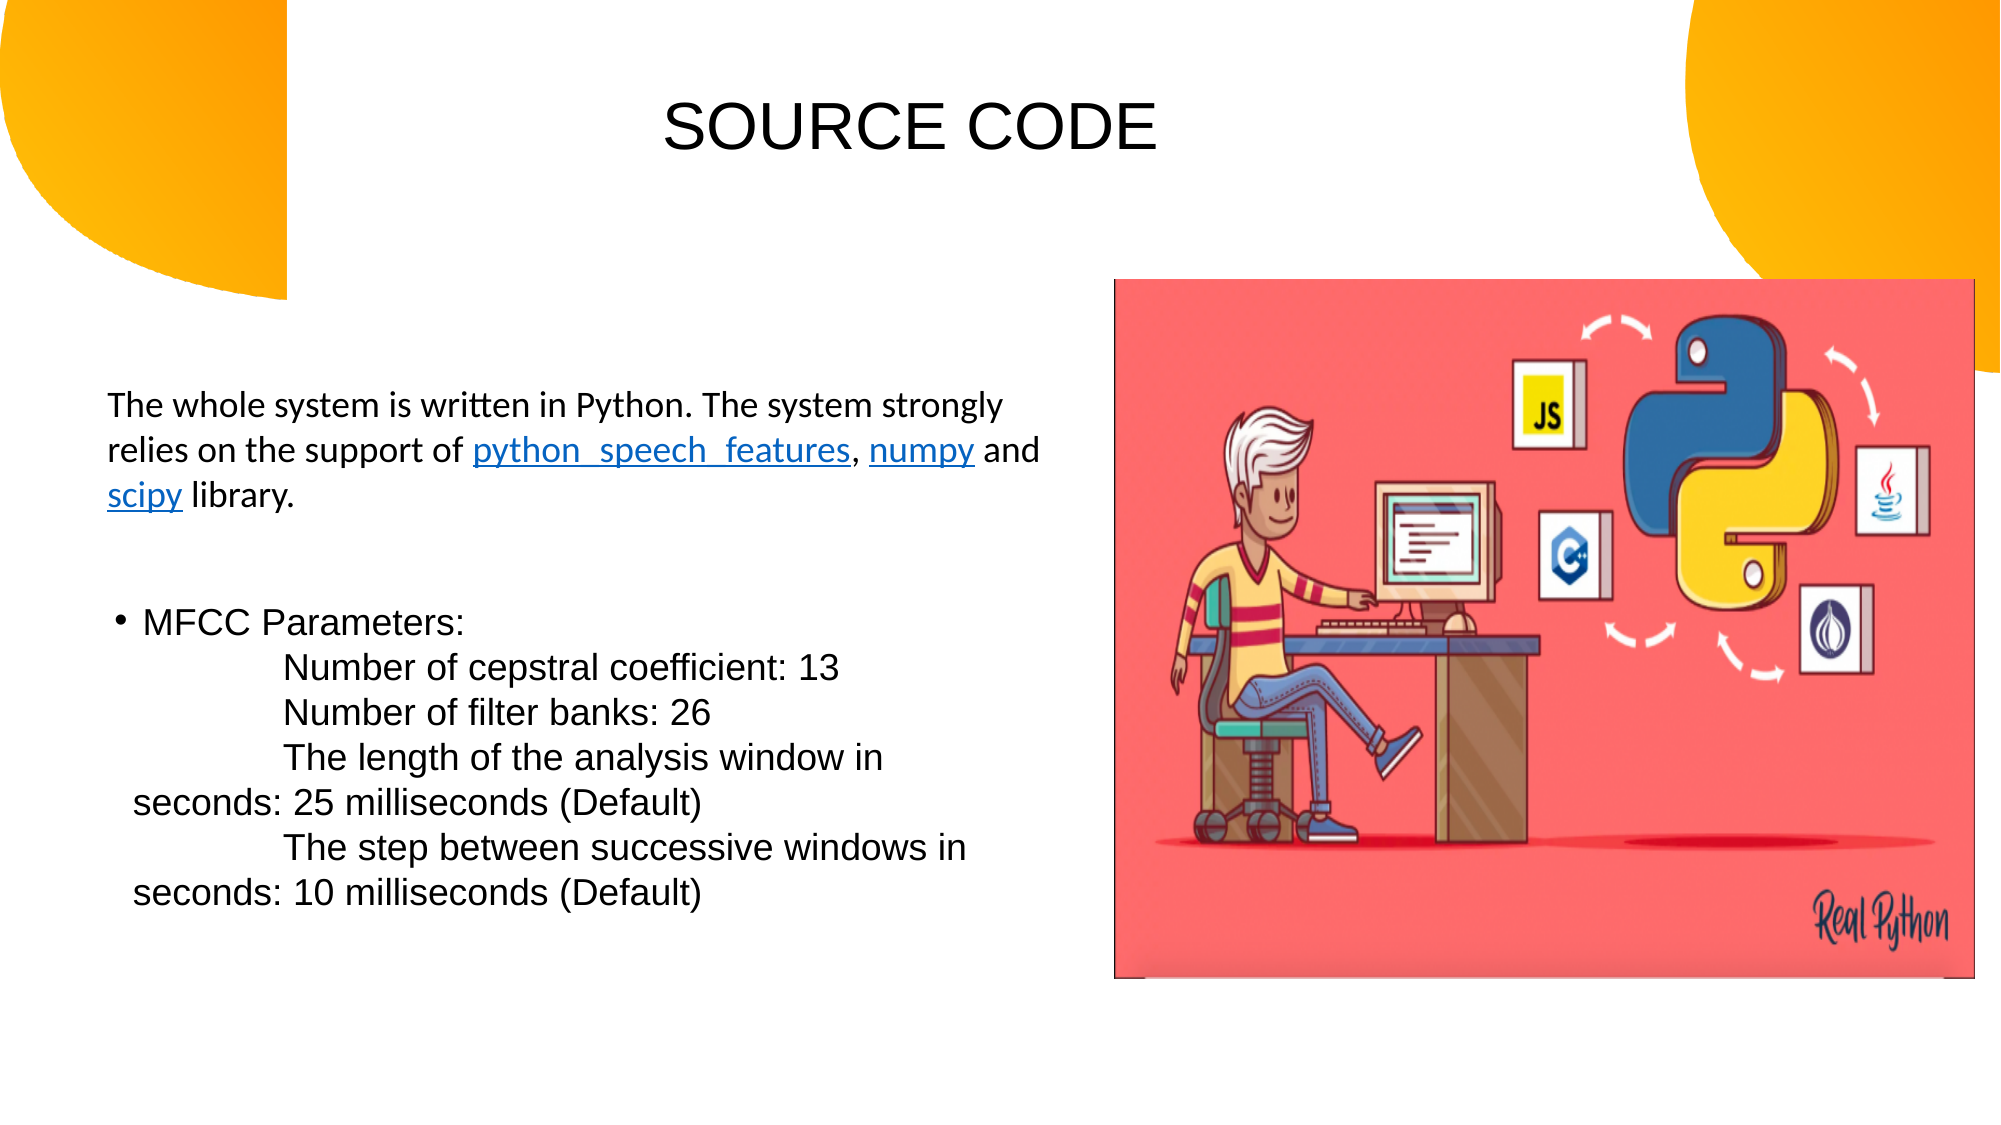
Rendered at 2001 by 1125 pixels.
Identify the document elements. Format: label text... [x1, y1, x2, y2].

text_box The whole system is written in Python. The system strongly relies on the support of python_speech_features, numpy and scipy library. [92, 372, 1093, 523]
picture [0, 0, 287, 301]
picture [1114, 0, 2000, 979]
text_box SOURCE CODE [291, 84, 1545, 186]
text_box MFCC Parameters: Number of cepstral coefficient: 13 Number of filter banks: 26 The length of the analysis window in seconds: 25 milliseconds (Default) The step between successive windows in seconds: 10 milliseconds (Default) [43, 590, 1044, 921]
